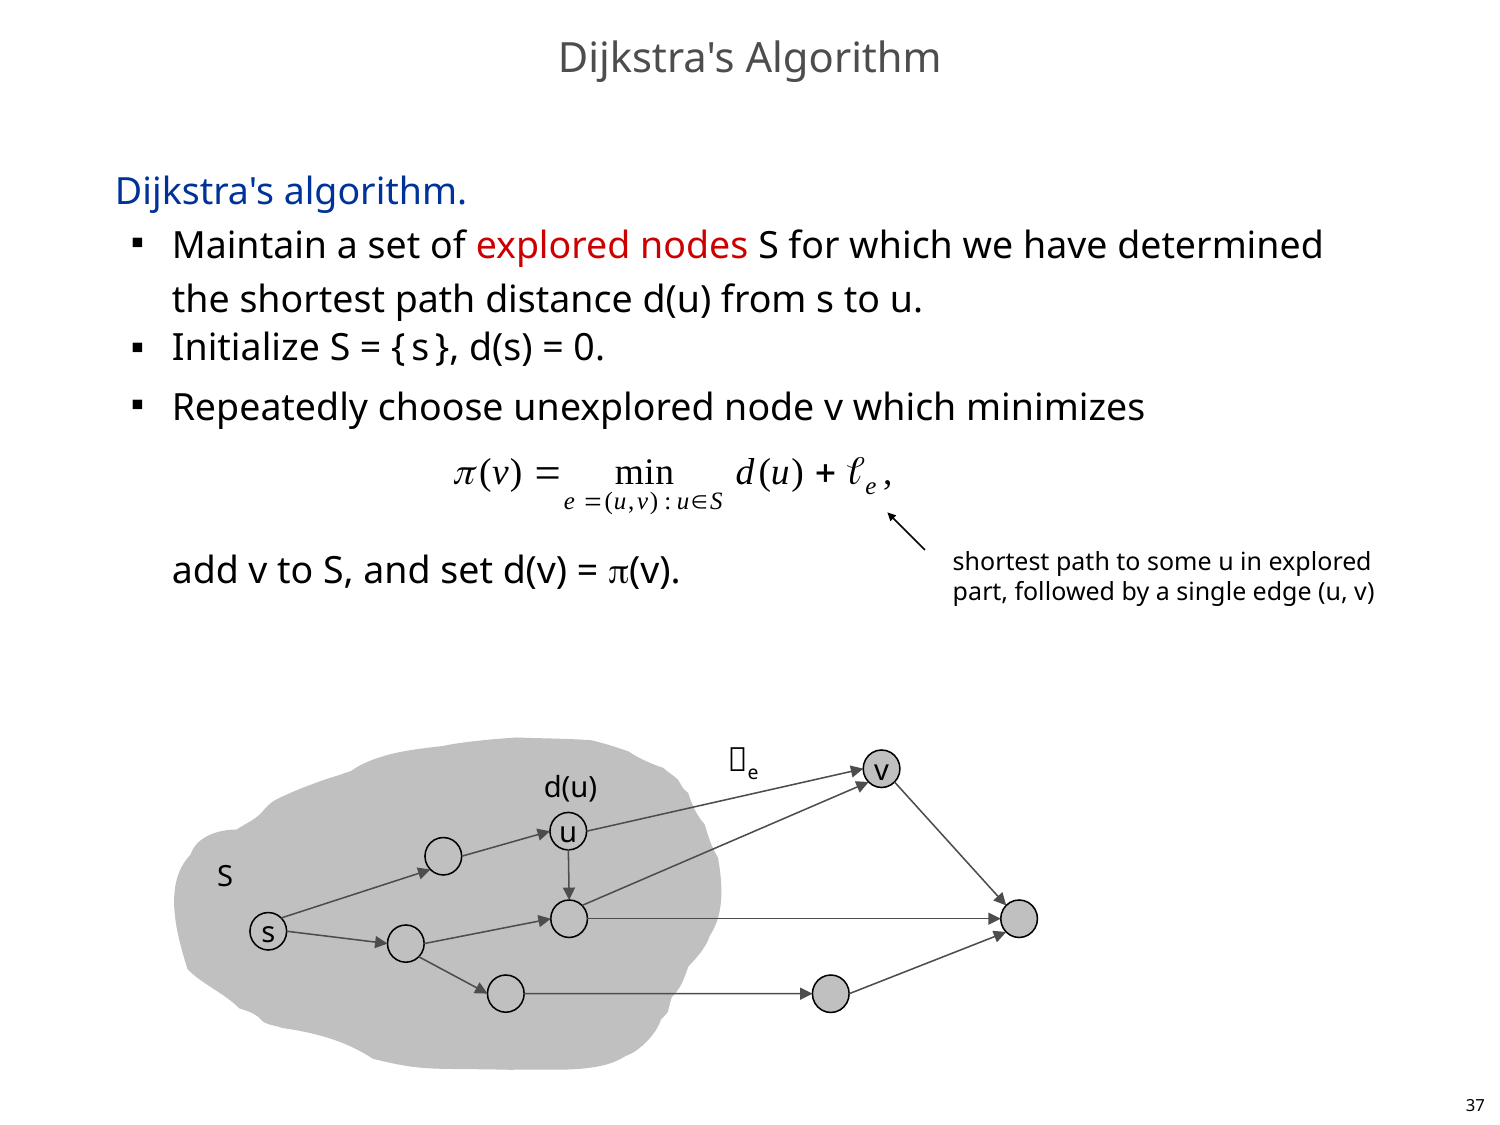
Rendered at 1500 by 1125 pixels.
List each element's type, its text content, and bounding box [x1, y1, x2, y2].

text_box [1000, 900, 1038, 938]
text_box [461, 830, 551, 857]
text_box d(u) [528, 760, 613, 811]
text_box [286, 930, 388, 944]
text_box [894, 781, 1007, 906]
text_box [281, 869, 431, 919]
text_box [424, 837, 460, 876]
text_box [388, 925, 423, 963]
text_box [848, 931, 1007, 994]
text_box shortest path to some u in explored part, followed by a single edge (u, v) [937, 537, 1413, 613]
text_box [581, 781, 869, 906]
text_box S [202, 849, 249, 900]
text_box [418, 956, 488, 994]
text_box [423, 918, 551, 944]
text_box s [249, 912, 287, 951]
text_box [550, 900, 588, 938]
title Dijkstra's Algorithm [0, 24, 1500, 100]
text_box [587, 913, 720, 918]
text_box e [712, 730, 774, 767]
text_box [451, 451, 896, 521]
text_box u [550, 812, 576, 850]
slide_number 37 [1187, 1087, 1500, 1125]
text_box [812, 975, 848, 1013]
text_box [586, 768, 864, 780]
text_box [174, 737, 671, 1070]
list Dijkstra's algorithm. Maintain a set of explored nodes S for which we have determined the shortest path distance d(u) from s to u. Initialize S = { s }, d(s) = 0. Repeatedly choose unexplored node v which minimizes add v to S, and set d(v) = (v). [99, 149, 1388, 1038]
text_box [488, 975, 524, 1013]
text_box [421, 925, 715, 992]
text_box v [863, 750, 900, 788]
